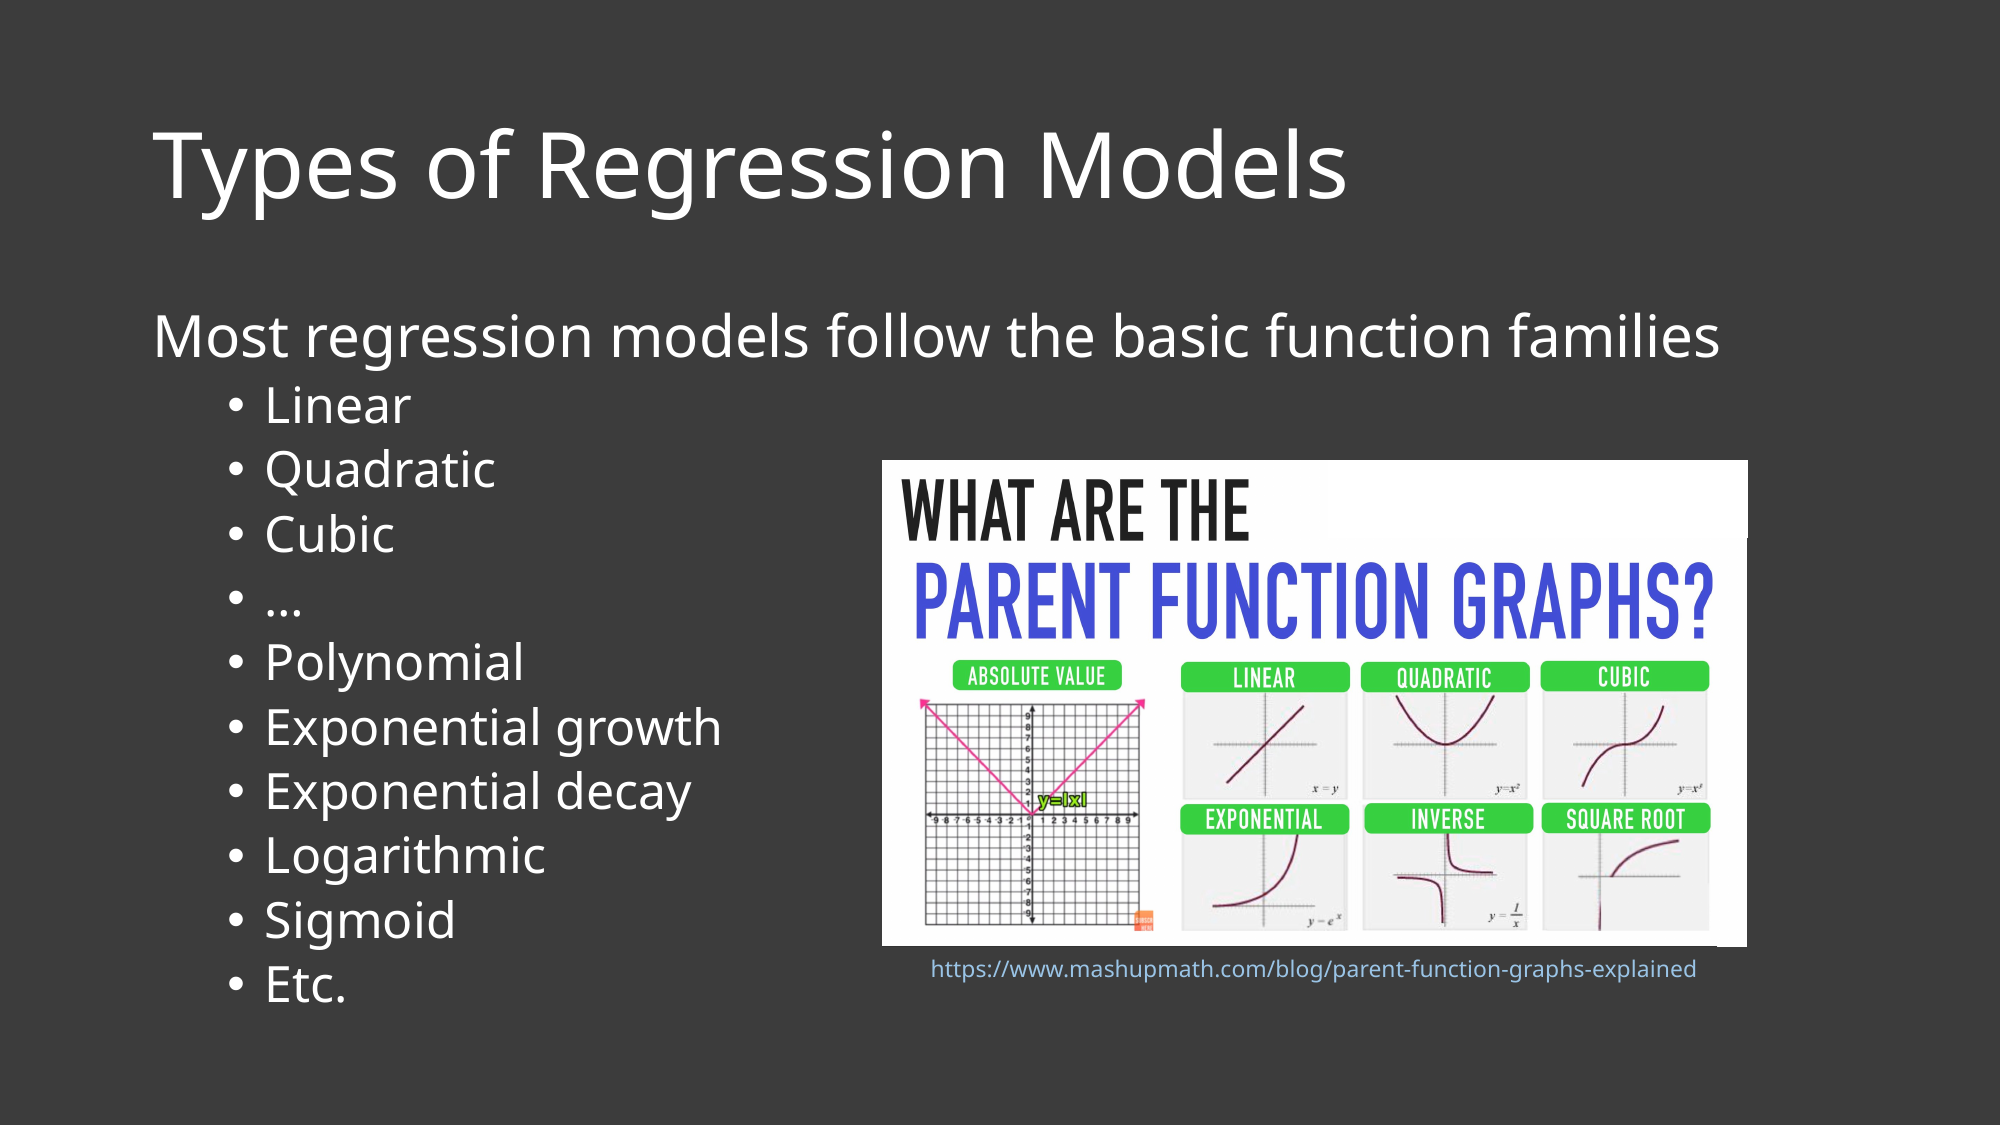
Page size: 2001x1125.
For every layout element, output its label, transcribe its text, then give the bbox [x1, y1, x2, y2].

title Types of Regression Models [137, 59, 1863, 278]
text_box https://www.mashupmath.com/blog/parent-function-graphs-explained [882, 947, 1747, 990]
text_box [881, 459, 1748, 947]
list Most regression models follow the basic function families Linear Quadratic Cubic … Polynomial Exponential growth Exponential decay Logarithmic Sigmoid Etc. [137, 299, 1863, 1052]
